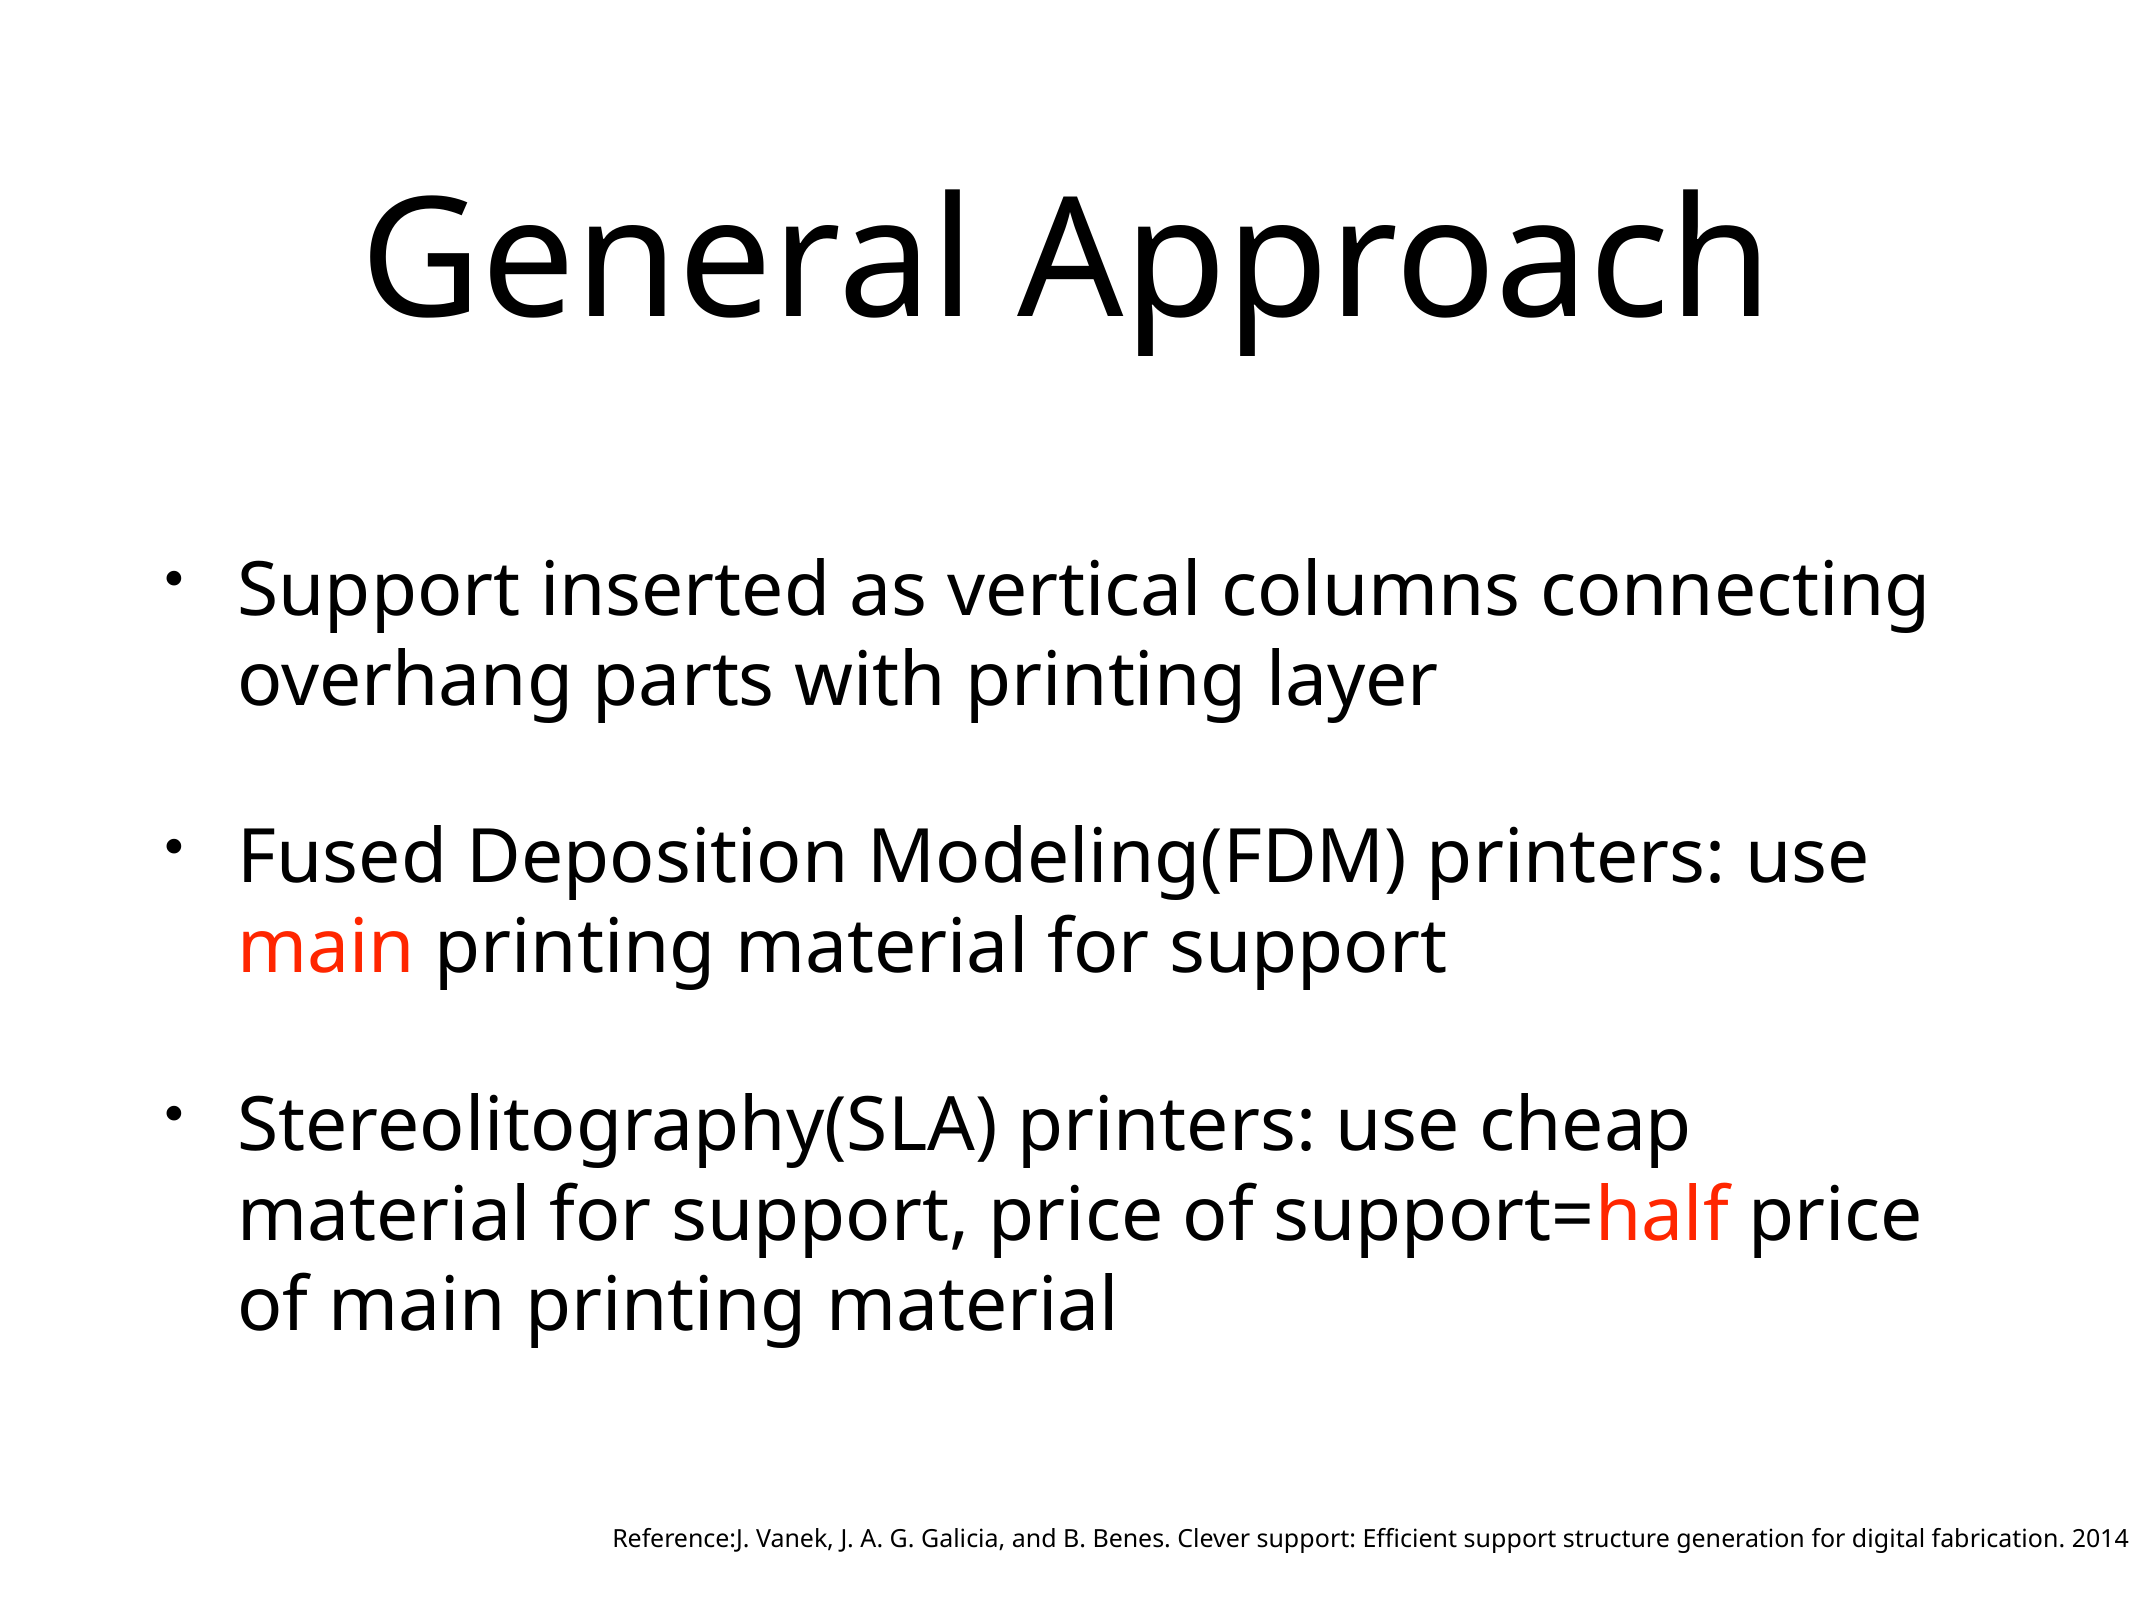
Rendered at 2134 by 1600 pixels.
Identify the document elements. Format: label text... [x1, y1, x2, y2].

list Support inserted as vertical columns connecting overhang parts with printing layer Fused Deposition Modeling(FDM) printers: use main printing material for support Stereolitography(SLA) printers: use cheap material for support, price of support=half price of main printing material [155, 426, 1978, 1459]
text_box Reference:J. Vanek, J. A. G. Galicia, and B. Benes. Clever support: Efficient support structure generation for digital fabrication. 2014 [603, 1514, 2134, 1561]
title General Approach [155, 72, 1978, 426]
